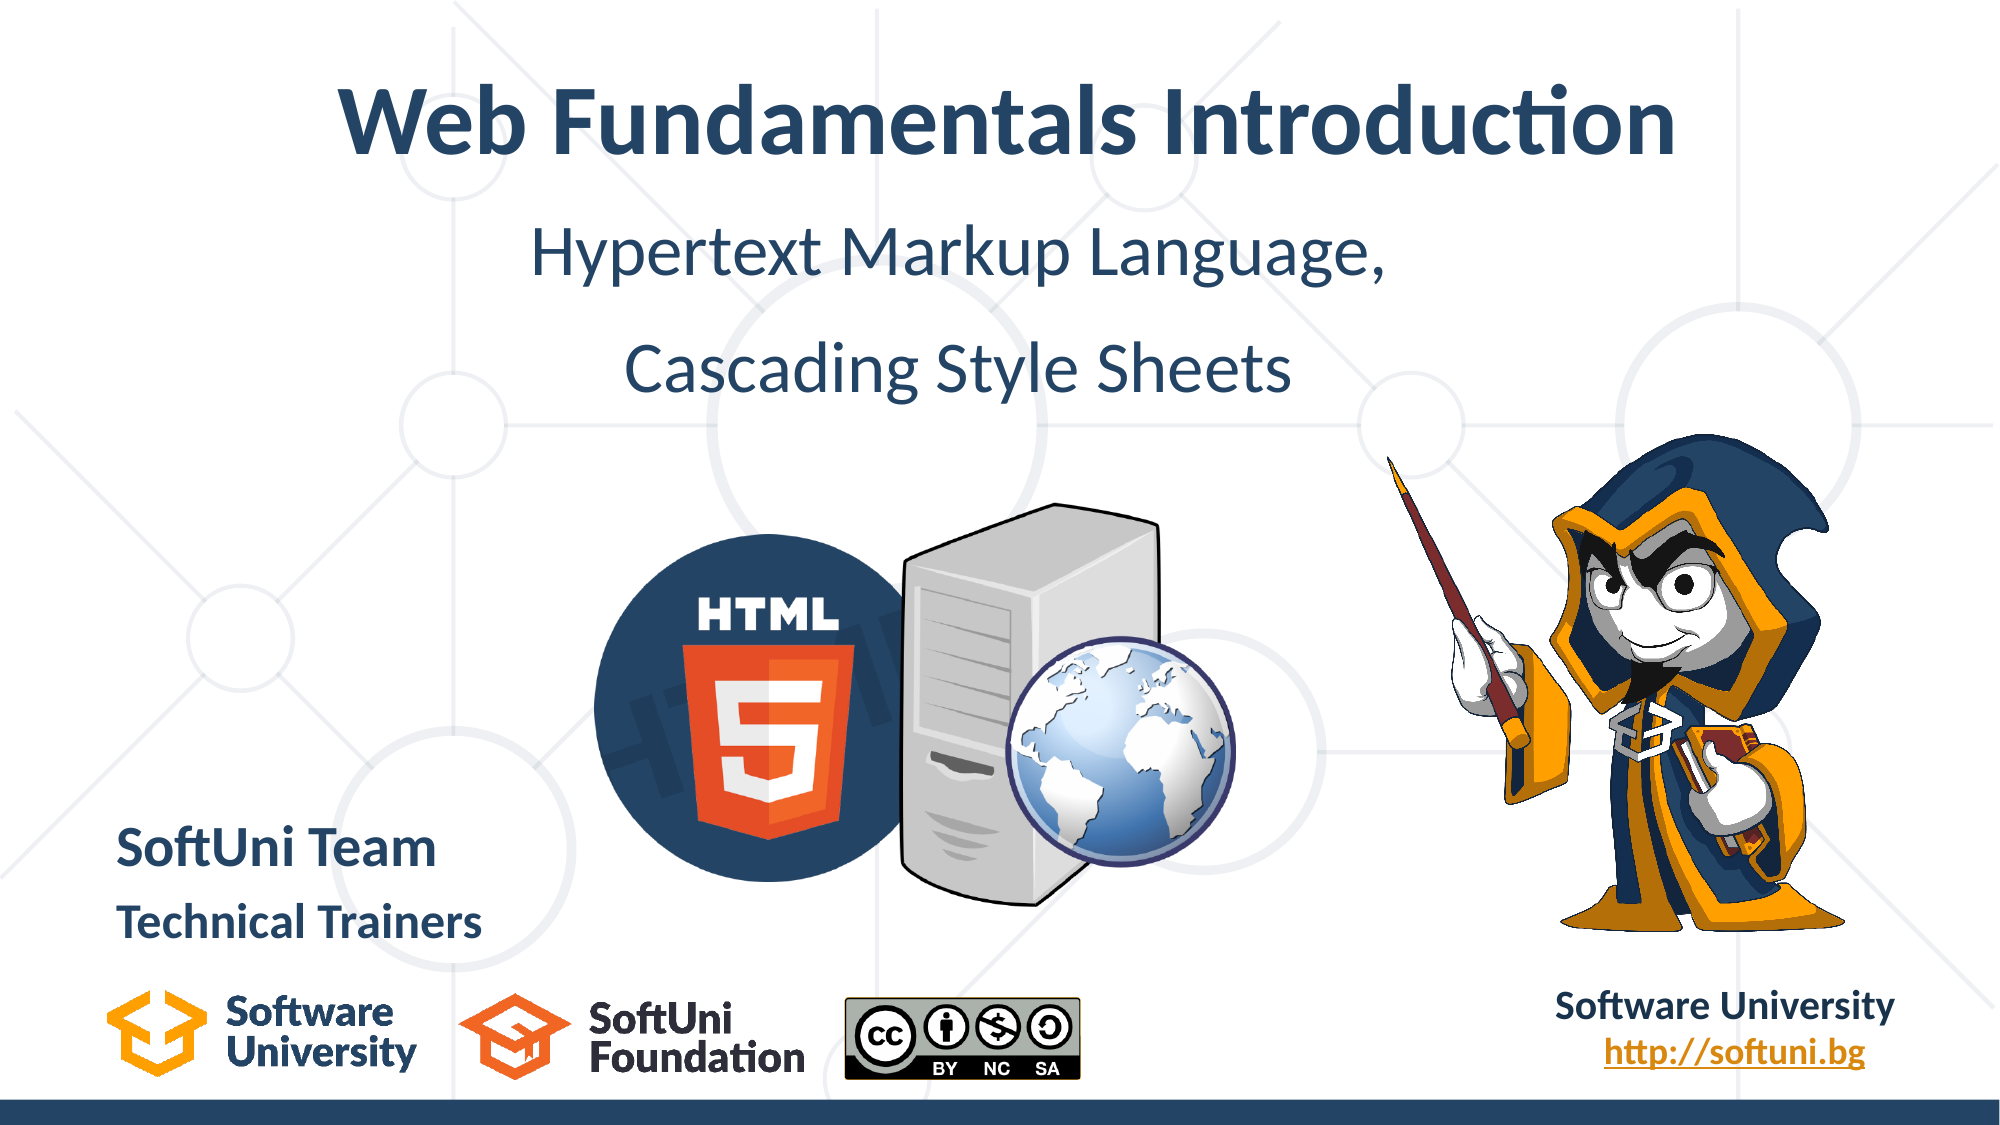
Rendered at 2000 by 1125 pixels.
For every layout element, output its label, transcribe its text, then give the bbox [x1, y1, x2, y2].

picture [593, 502, 1236, 907]
picture [1369, 389, 1890, 953]
list SoftUni Team [110, 800, 588, 880]
subtitle Hypertext Markup Language, Cascading Style Sheets [140, 192, 1778, 338]
picture [107, 990, 211, 1077]
list Technical Trainers [110, 880, 595, 954]
list Software University [1417, 970, 1902, 1034]
picture [221, 990, 417, 1077]
picture [845, 997, 1081, 1079]
picture [458, 993, 804, 1080]
title Web Fundamentals Introduction [109, 41, 1908, 187]
list http://softuni.bg [1419, 1017, 1872, 1125]
